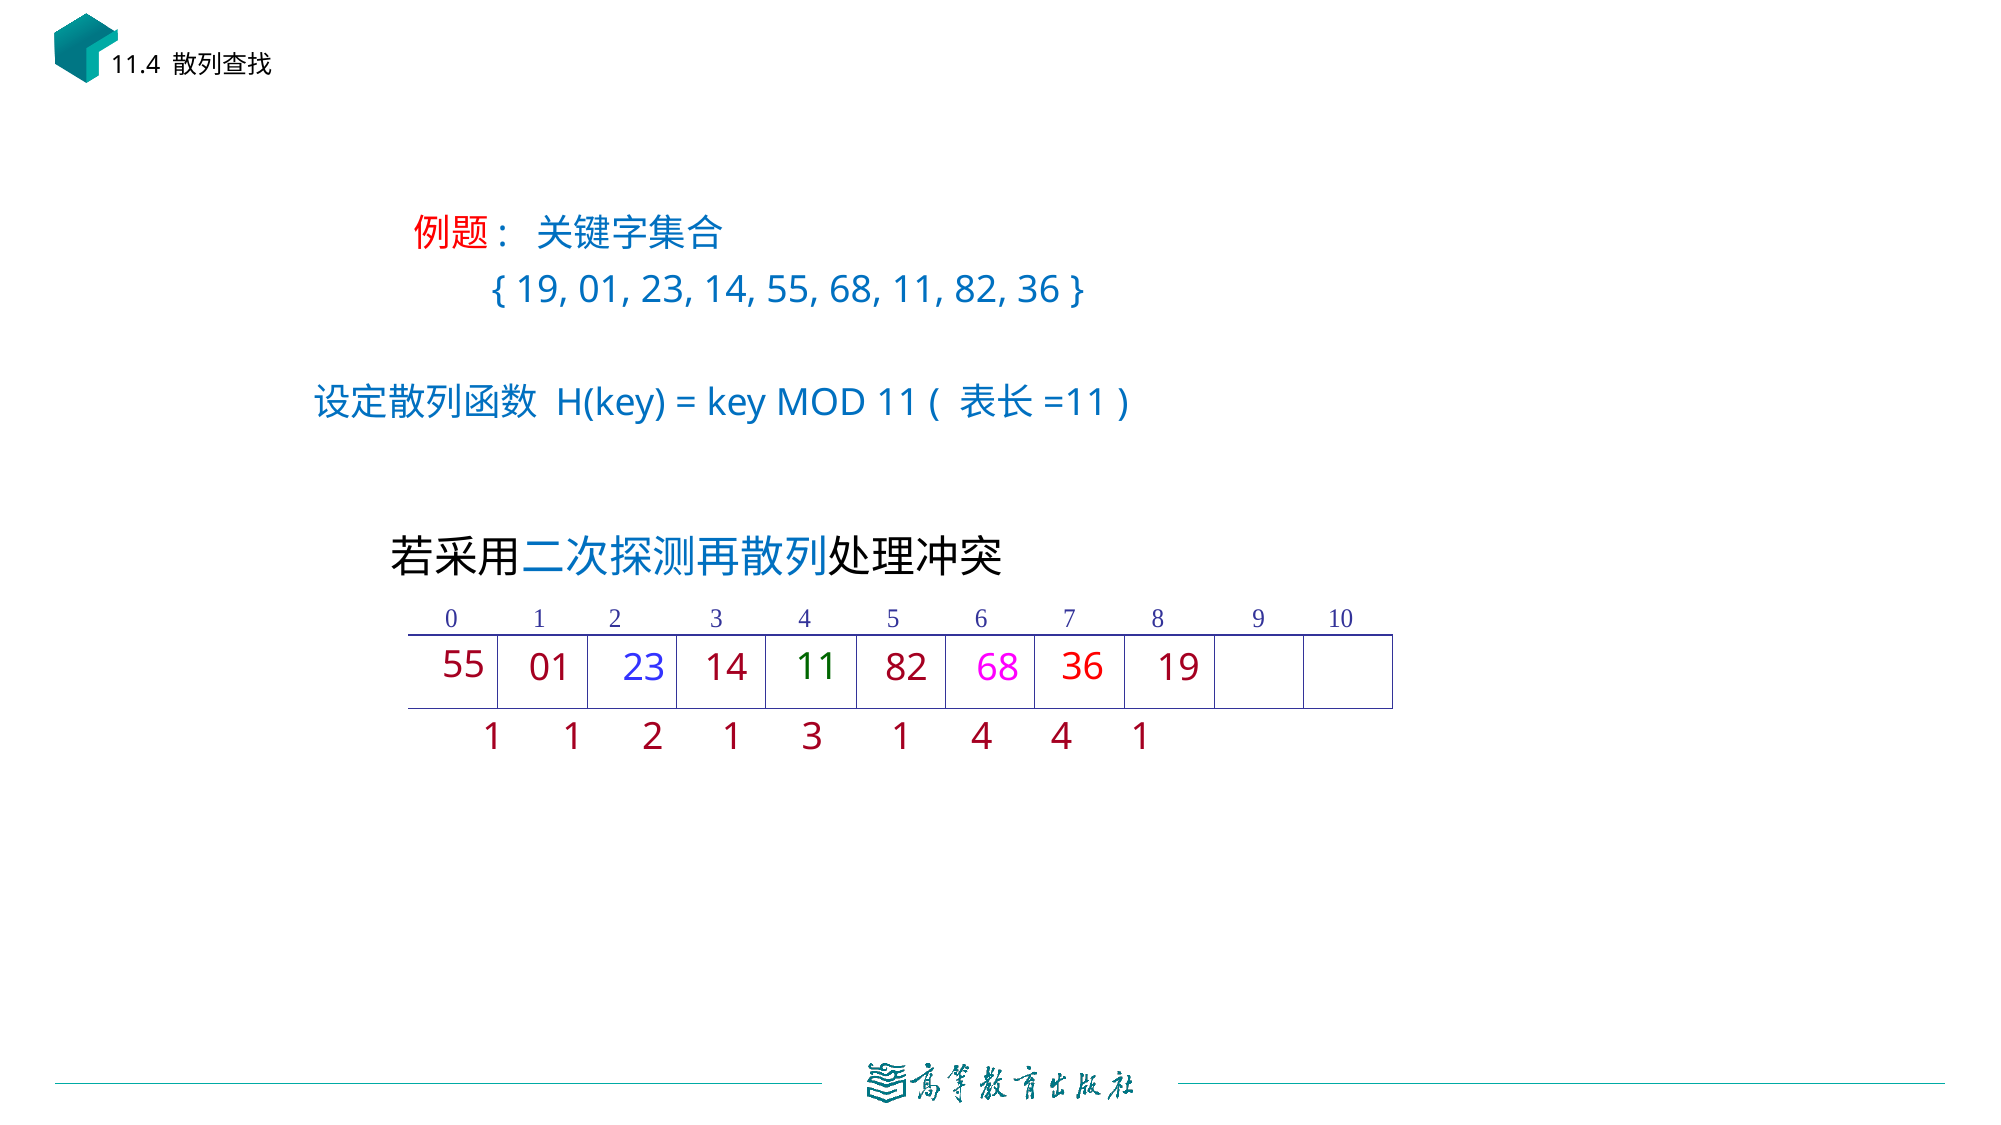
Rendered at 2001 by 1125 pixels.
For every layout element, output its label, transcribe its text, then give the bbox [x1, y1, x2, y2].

text_box 设定散列函数 H(key) = key MOD 11 ( 表长=11 ) [298, 370, 1144, 431]
text_box 1 1 2 1 3 1 4 4 1 [467, 736, 1169, 765]
subtitle 11.4 散列查找 [95, 44, 894, 99]
picture [867, 1063, 1133, 1103]
text_box 若采用二次探测再散列处理冲突 [375, 521, 1018, 589]
text_box 例题: 关键字集合 { 19, 01, 23, 14, 55, 68, 11, 82, 36 } [398, 190, 1100, 318]
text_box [408, 603, 1402, 736]
